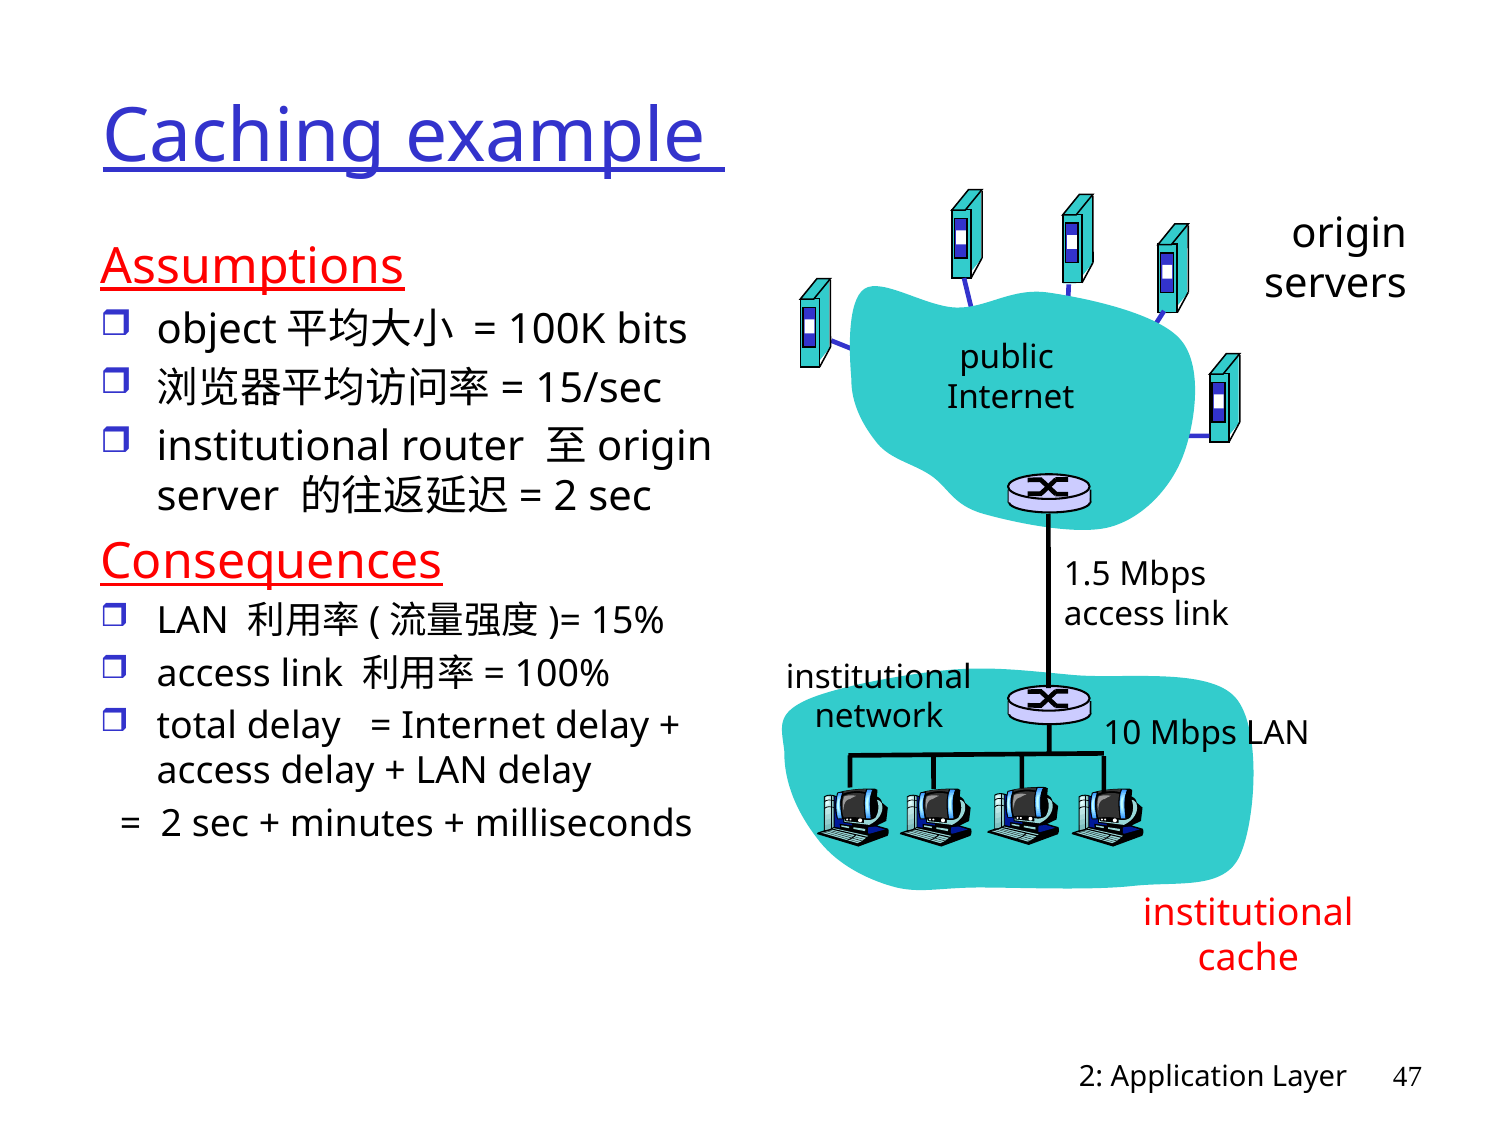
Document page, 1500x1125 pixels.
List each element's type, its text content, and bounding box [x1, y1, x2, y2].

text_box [816, 787, 891, 847]
text_box u2 [828, 790, 976, 853]
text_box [799, 278, 831, 368]
list Assumptions object平均大小 = 100K bits 浏览器平均访问率= 15/sec institutional router 至origin server 的往返延迟= 2 sec Consequences LAN 利用率(流量强度)= 15% access link 利用率= 100% total delay = Internet delay + access delay + LAN delay = 2 sec + minutes + milliseconds [85, 226, 769, 989]
text_box institutional network [770, 647, 987, 742]
footer 2: Application Layer [887, 1049, 1362, 1125]
text_box origin servers [1249, 198, 1422, 313]
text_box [899, 787, 973, 847]
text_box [1062, 193, 1094, 284]
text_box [1007, 685, 1091, 725]
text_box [1071, 787, 1145, 847]
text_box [1209, 353, 1241, 443]
text_box 1.5 Mbps access link [1049, 545, 1245, 640]
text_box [1157, 223, 1189, 314]
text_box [951, 189, 983, 279]
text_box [986, 786, 1061, 846]
text_box institutional cache [1128, 880, 1369, 986]
text_box 10 Mbps LAN [1088, 704, 1325, 759]
text_box [783, 668, 1254, 891]
text_box public Internet [923, 327, 1090, 423]
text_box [1007, 473, 1091, 513]
slide_number 47 [1362, 1049, 1438, 1125]
text_box [849, 286, 1196, 530]
title Caching example [87, 37, 1363, 225]
